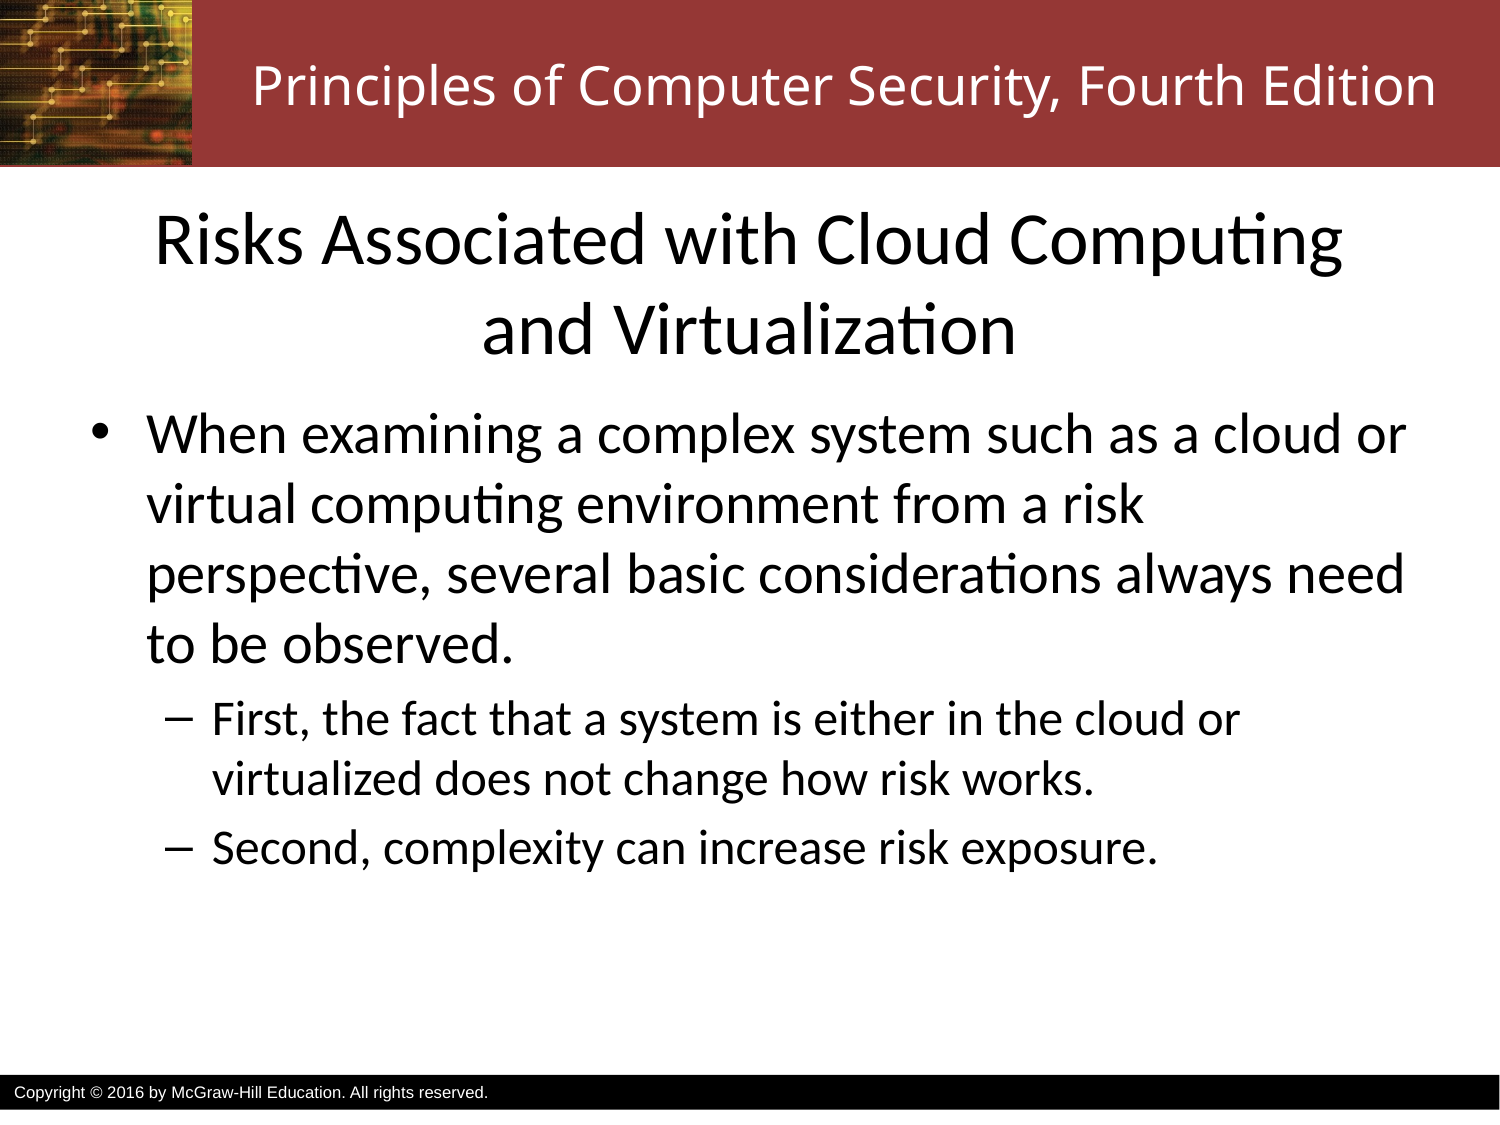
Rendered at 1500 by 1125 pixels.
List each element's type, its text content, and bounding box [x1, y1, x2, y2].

list When examining a complex system such as a cloud or virtual computing environment from a risk perspective, several basic considerations always need to be observed. First, the fact that a system is either in the cloud or virtualized does not change how risk works. Second, complexity can increase risk exposure. [75, 387, 1425, 1005]
picture [0, 0, 192, 165]
title Risks Associated with Cloud Computing and Virtualization [75, 181, 1425, 375]
